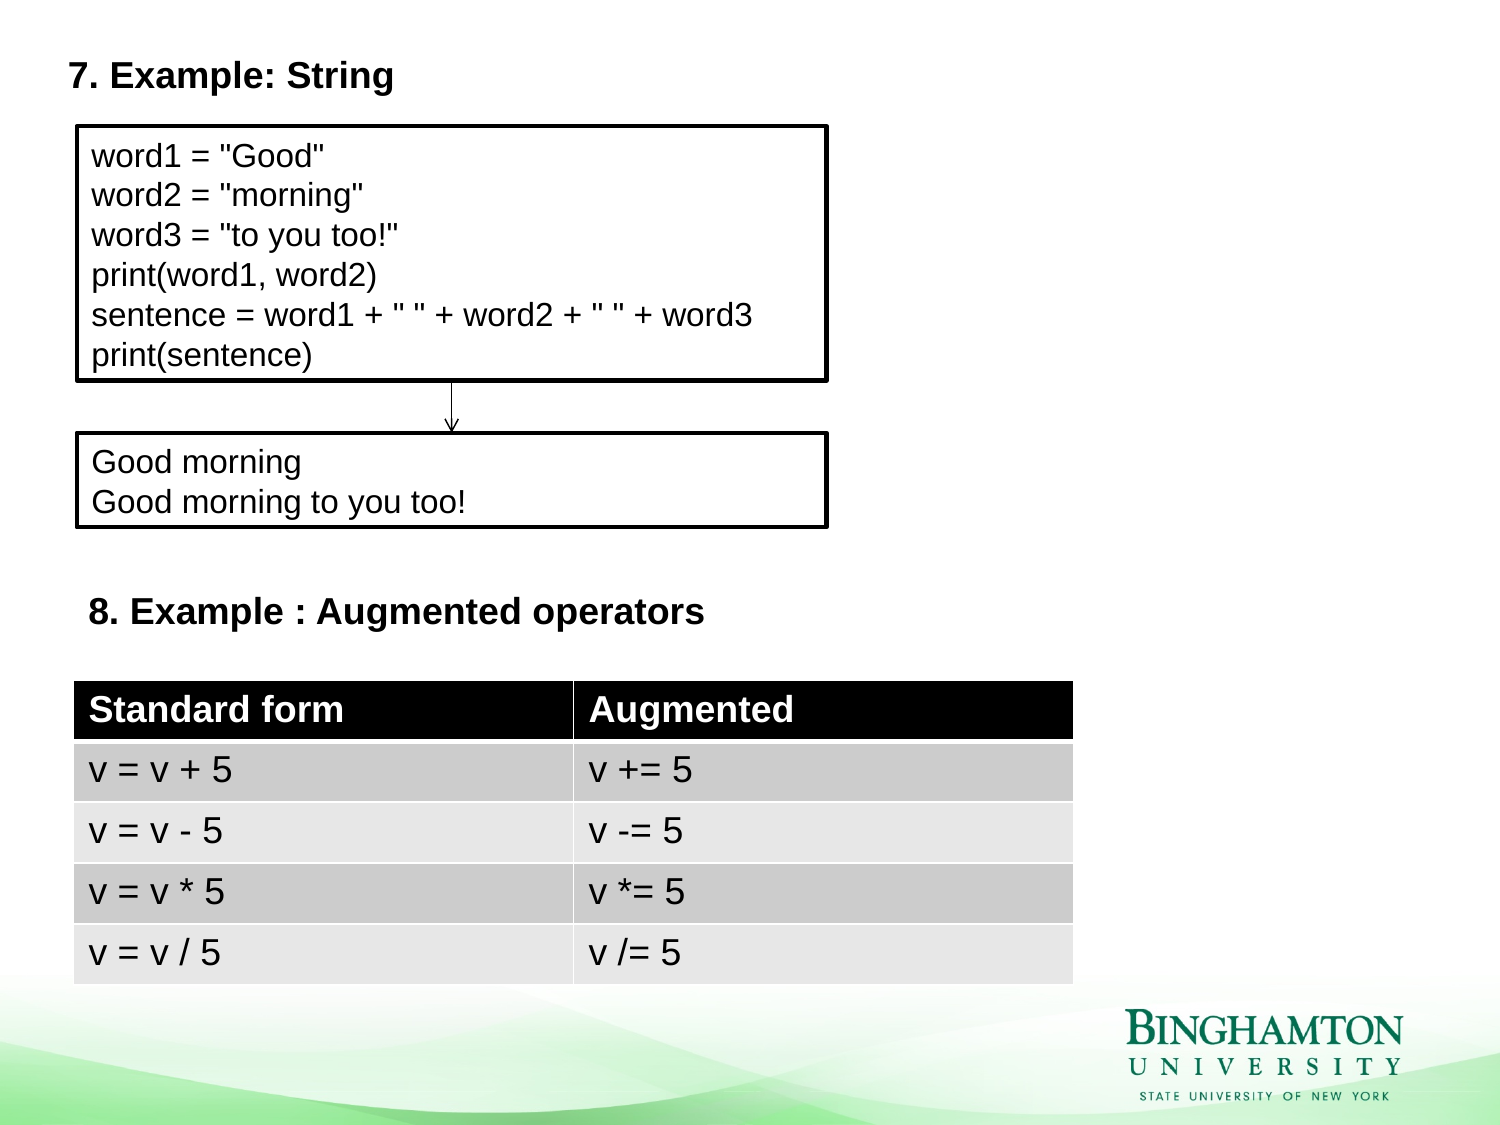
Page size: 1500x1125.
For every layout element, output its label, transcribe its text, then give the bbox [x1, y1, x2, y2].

table_cell v -= 5 [574, 803, 1073, 862]
text_box Good morning Good morning to you too! [75, 431, 829, 529]
table_cell v /= 5 [574, 925, 1073, 984]
text_box 7. Example: String [53, 43, 750, 104]
table_cell v = v * 5 [74, 864, 573, 923]
picture [0, 0, 1500, 1125]
table_cell v = v + 5 [74, 744, 573, 801]
table_header Standard form [74, 681, 573, 739]
text_box word1 = "Good" word2 = "morning" word3 = "to you too!" print(word1, word2) sentence = word1 + " " + word2 + " " + word3 print(sentence) [75, 124, 829, 383]
table_cell v *= 5 [574, 864, 1073, 923]
text_box 8. Example : Augmented operators [73, 579, 771, 640]
table_header Augmented [574, 681, 1073, 739]
table_cell v = v / 5 [74, 925, 573, 984]
table_cell v += 5 [574, 744, 1073, 801]
table_cell v = v - 5 [74, 803, 573, 862]
